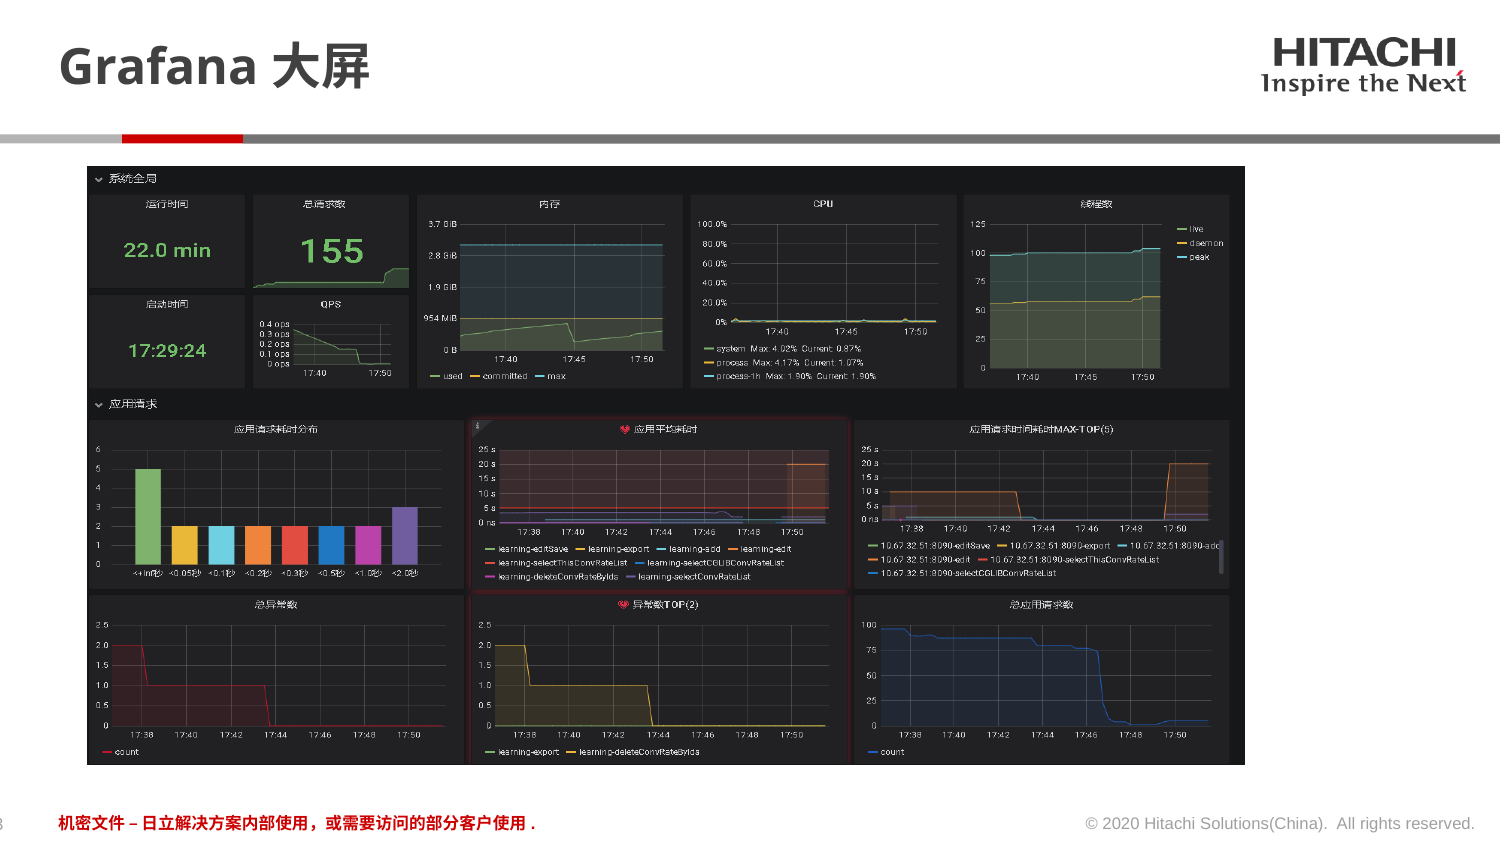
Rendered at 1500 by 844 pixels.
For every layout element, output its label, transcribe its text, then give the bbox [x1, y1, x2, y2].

picture [87, 165, 1245, 765]
title Grafana大屏 [43, 8, 1200, 129]
picture [1261, 37, 1466, 96]
